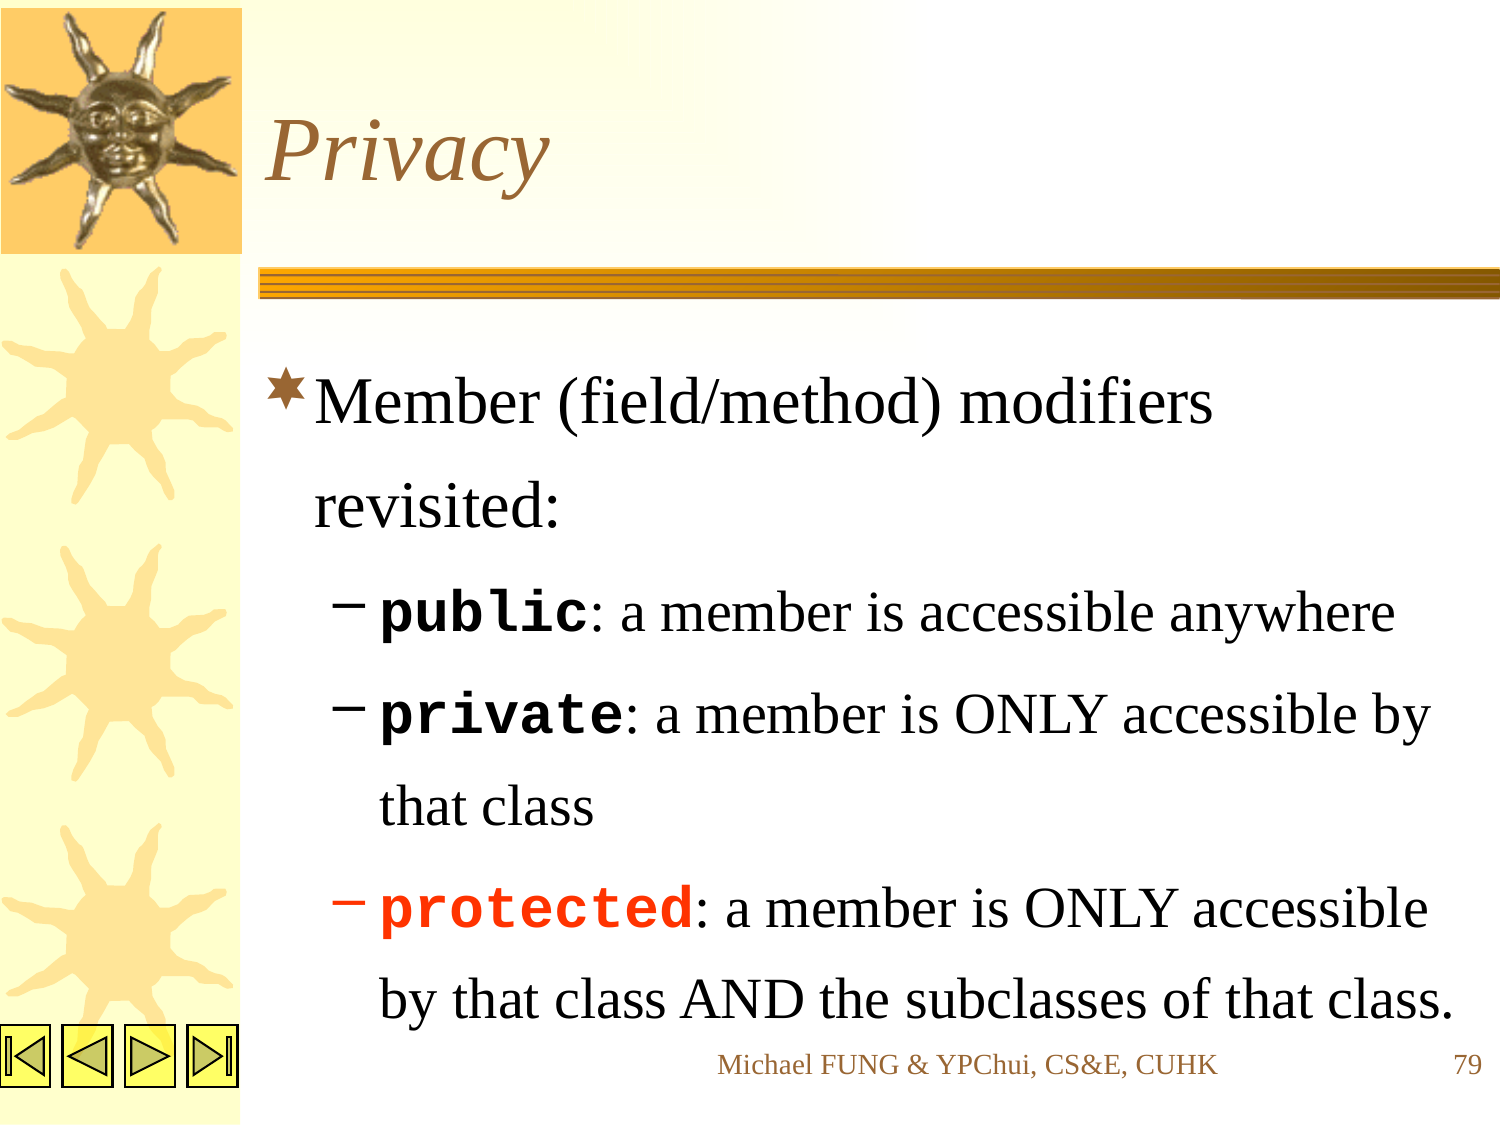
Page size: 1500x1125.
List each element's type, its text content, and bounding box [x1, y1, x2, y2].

list Member (field/method) modifiers revisited: public: a member is accessible anywhere private: a member is ONLY accessible by that class protected: a member is ONLY accessible by that class AND the subclasses of that class. [242, 324, 1494, 1000]
picture [1, 8, 242, 254]
footer Michael FUNG & YPChui, CS&E, CUHK [622, 1025, 1313, 1100]
slide_number 79 [1337, 1025, 1498, 1100]
title Privacy [250, 50, 1492, 238]
